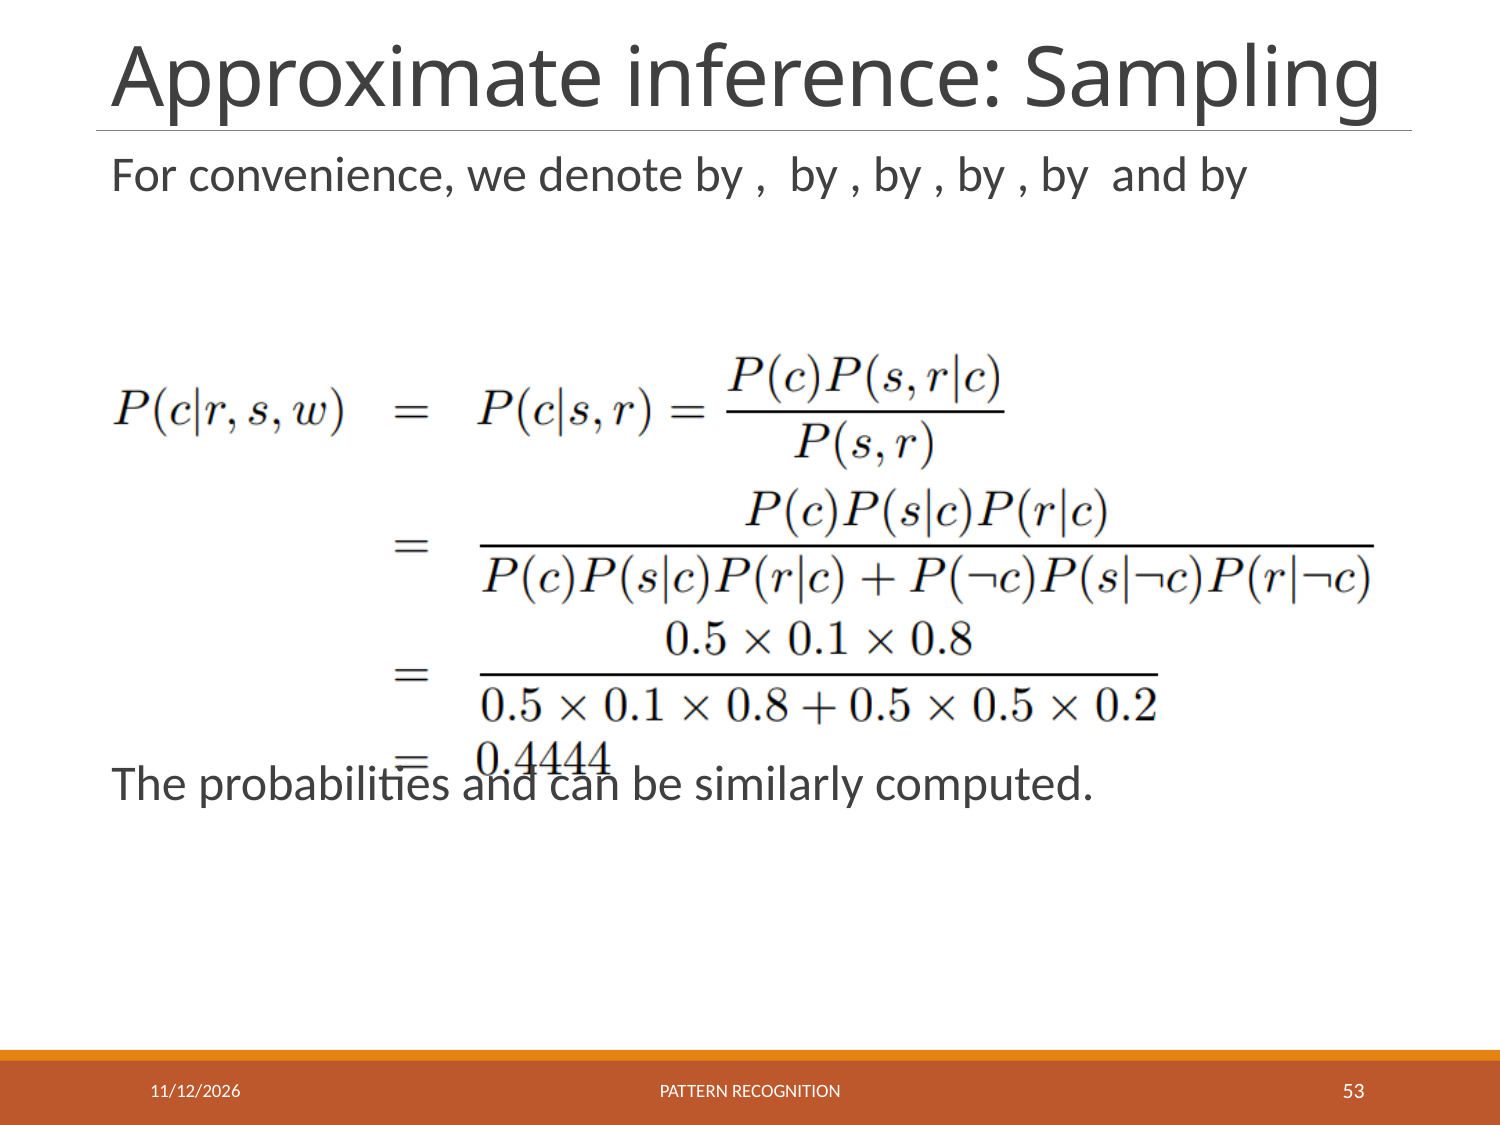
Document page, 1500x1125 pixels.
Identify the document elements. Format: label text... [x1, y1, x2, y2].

title Approximate inference: Sampling [96, 19, 1413, 131]
picture [112, 343, 1388, 788]
slide_number 53 [1218, 1059, 1380, 1120]
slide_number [135, 1059, 440, 1120]
footer Pattern recognition [453, 1059, 1047, 1120]
